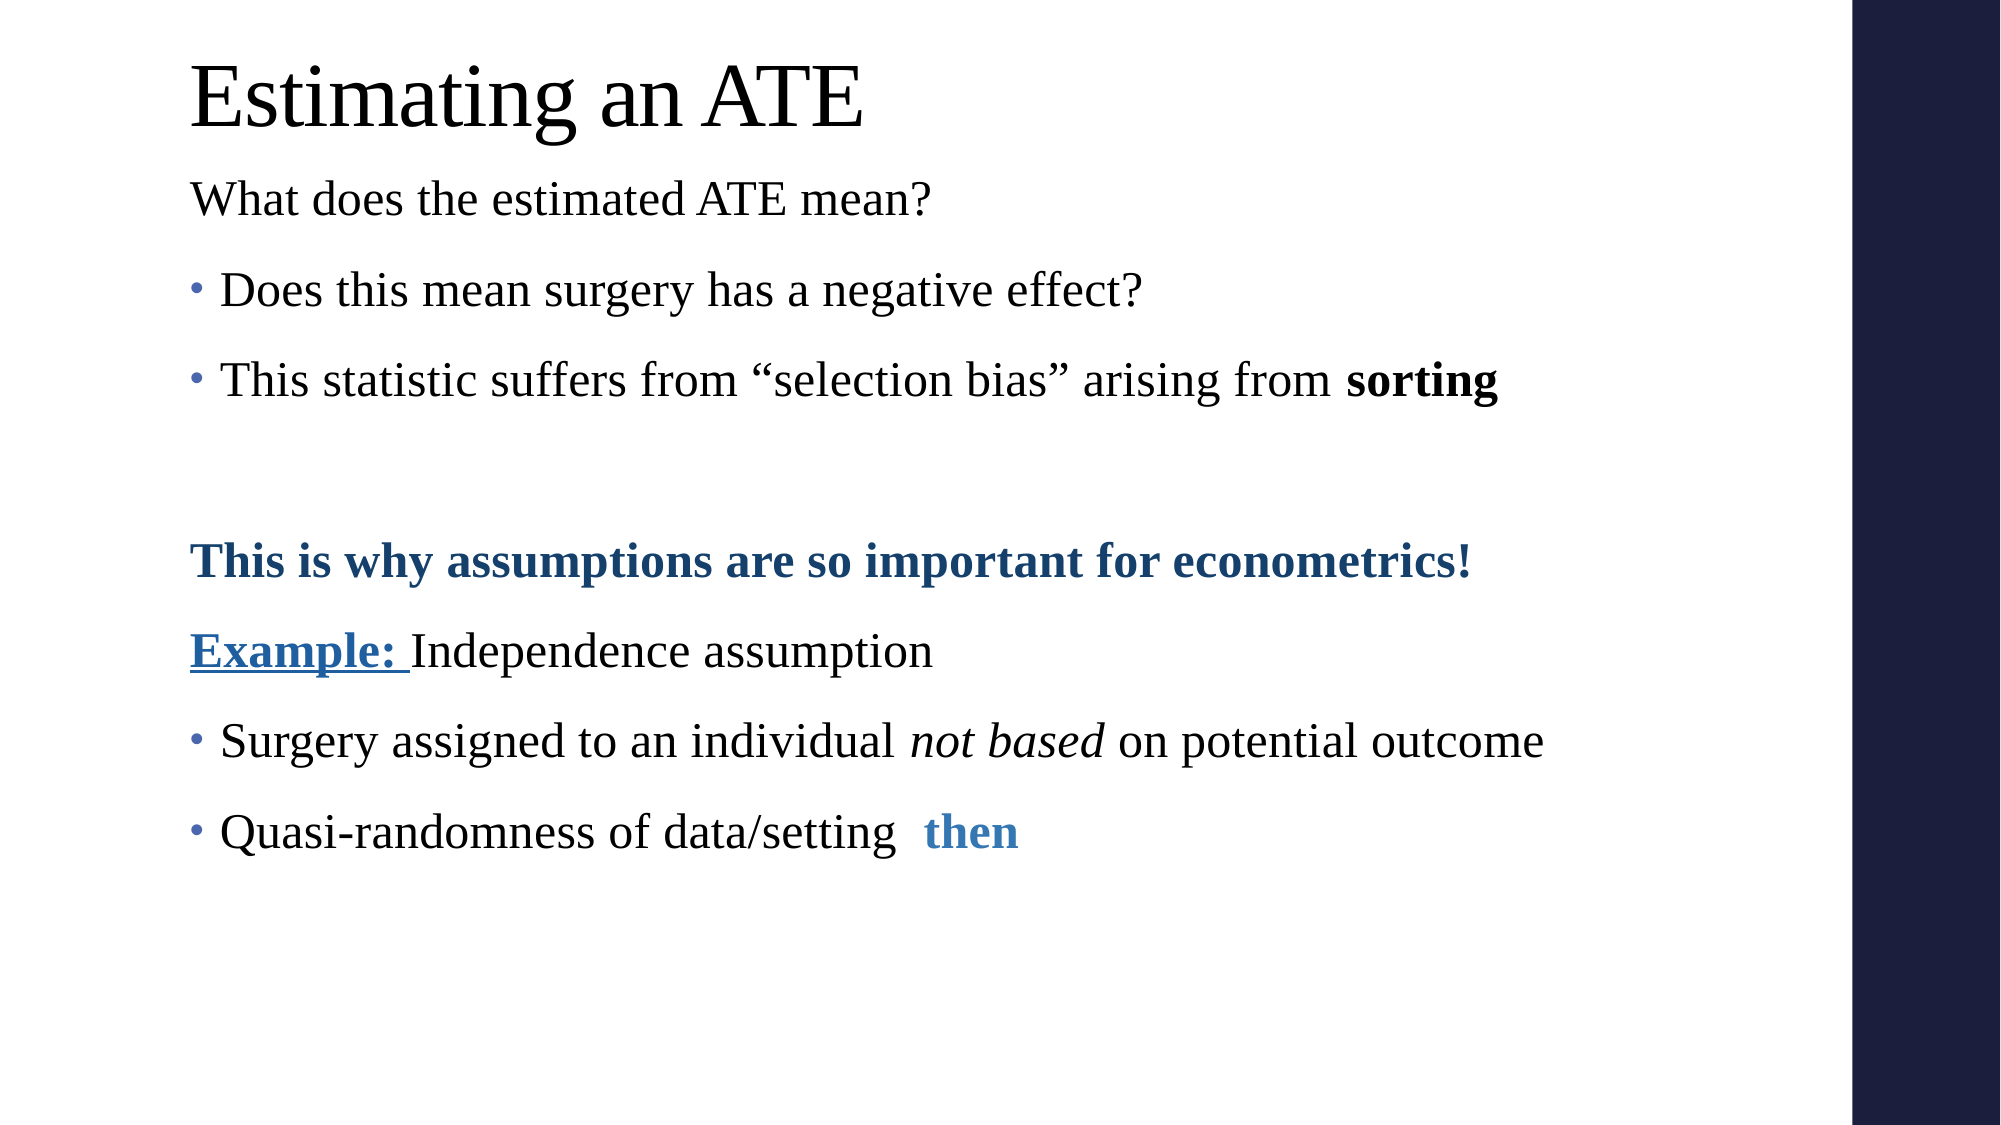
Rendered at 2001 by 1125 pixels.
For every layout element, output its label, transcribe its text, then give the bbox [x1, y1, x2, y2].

title Estimating an ATE [174, 38, 1500, 154]
